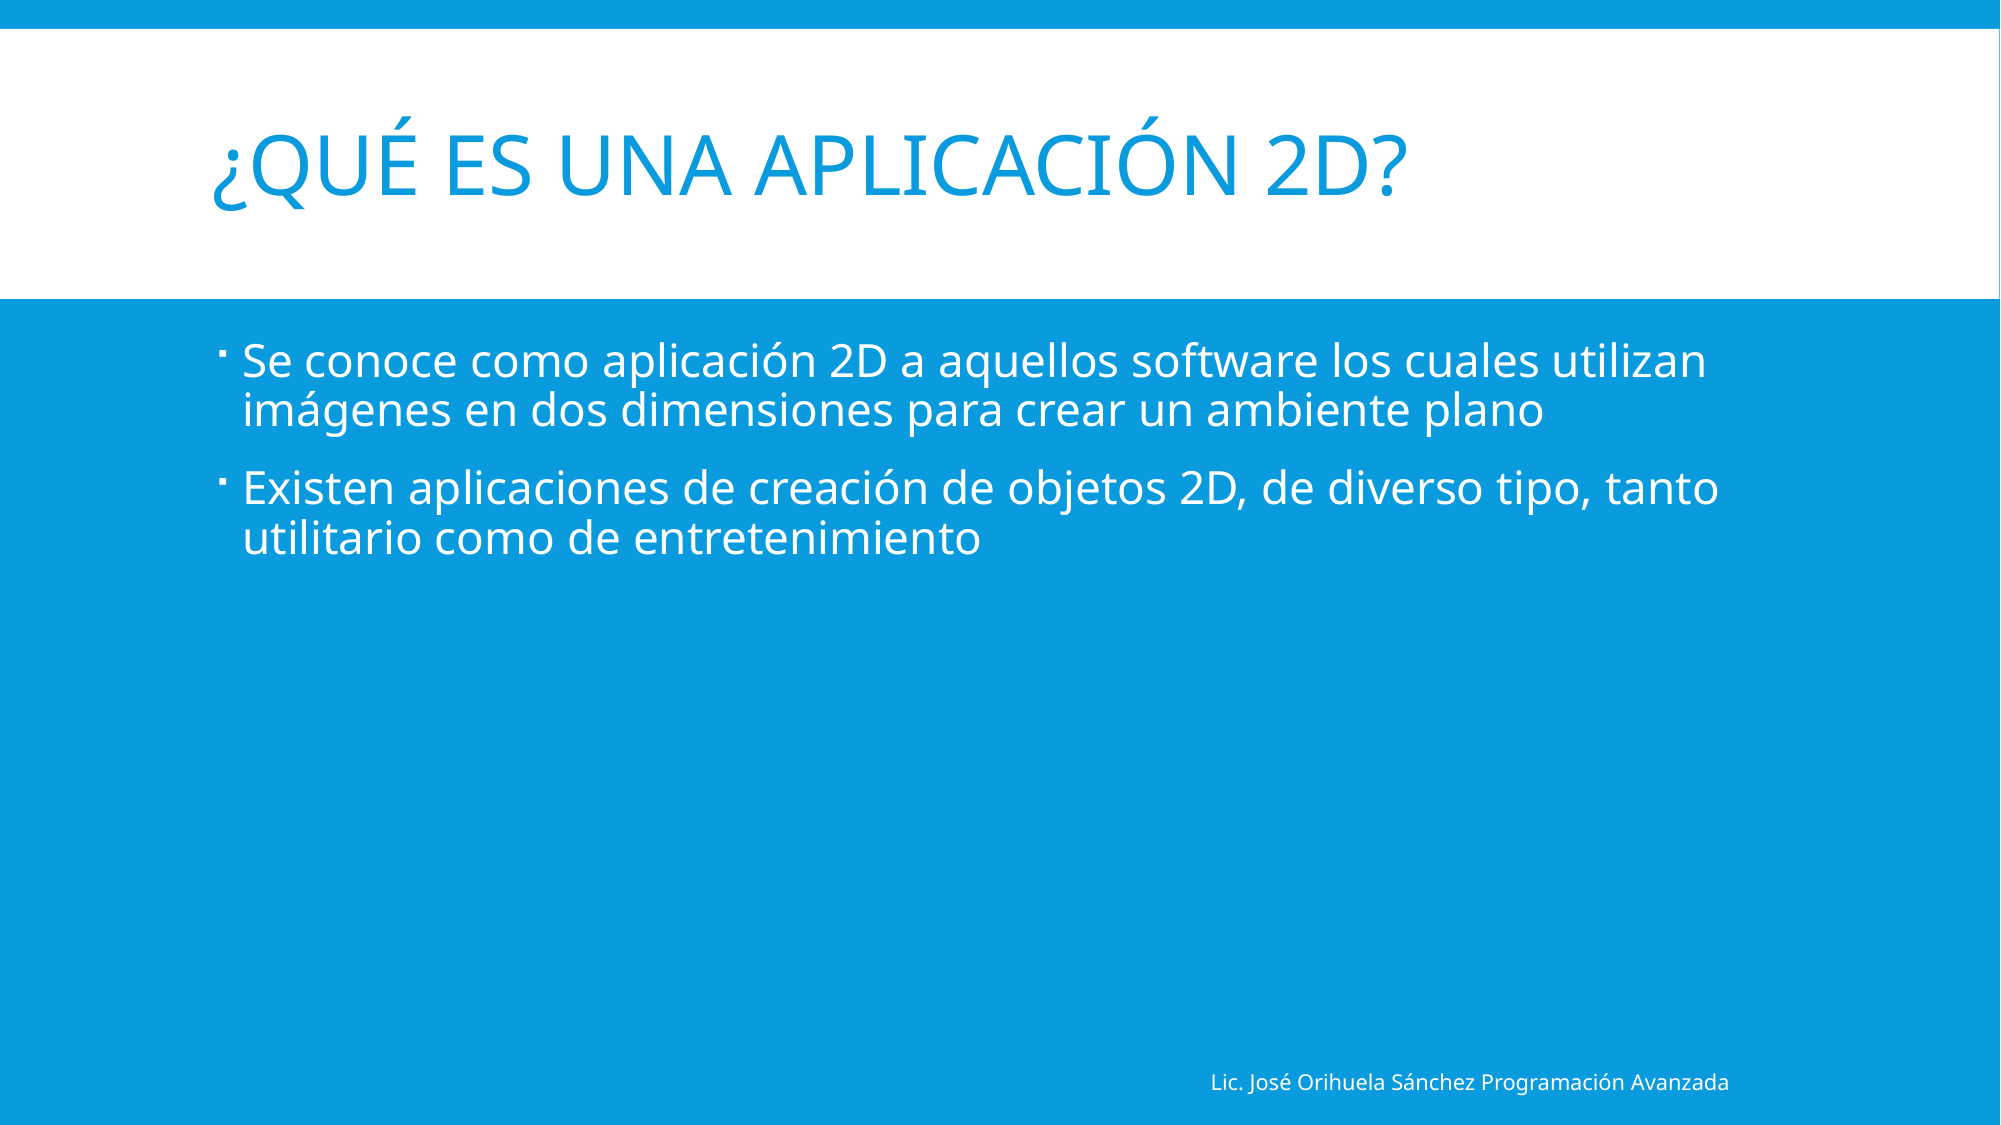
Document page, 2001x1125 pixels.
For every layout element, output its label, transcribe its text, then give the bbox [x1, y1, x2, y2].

list Se conoce como aplicación 2D a aquellos software los cuales utilizan imágenes en dos dimensiones para crear un ambiente plano Existen aplicaciones de creación de objetos 2D, de diverso tipo, tanto utilitario como de entretenimiento [197, 329, 1803, 1020]
title ¿Qué es una aplicación 2D? [197, 46, 1803, 295]
footer Lic. José Orihuela Sánchez Programación Avanzada [918, 1053, 1746, 1114]
